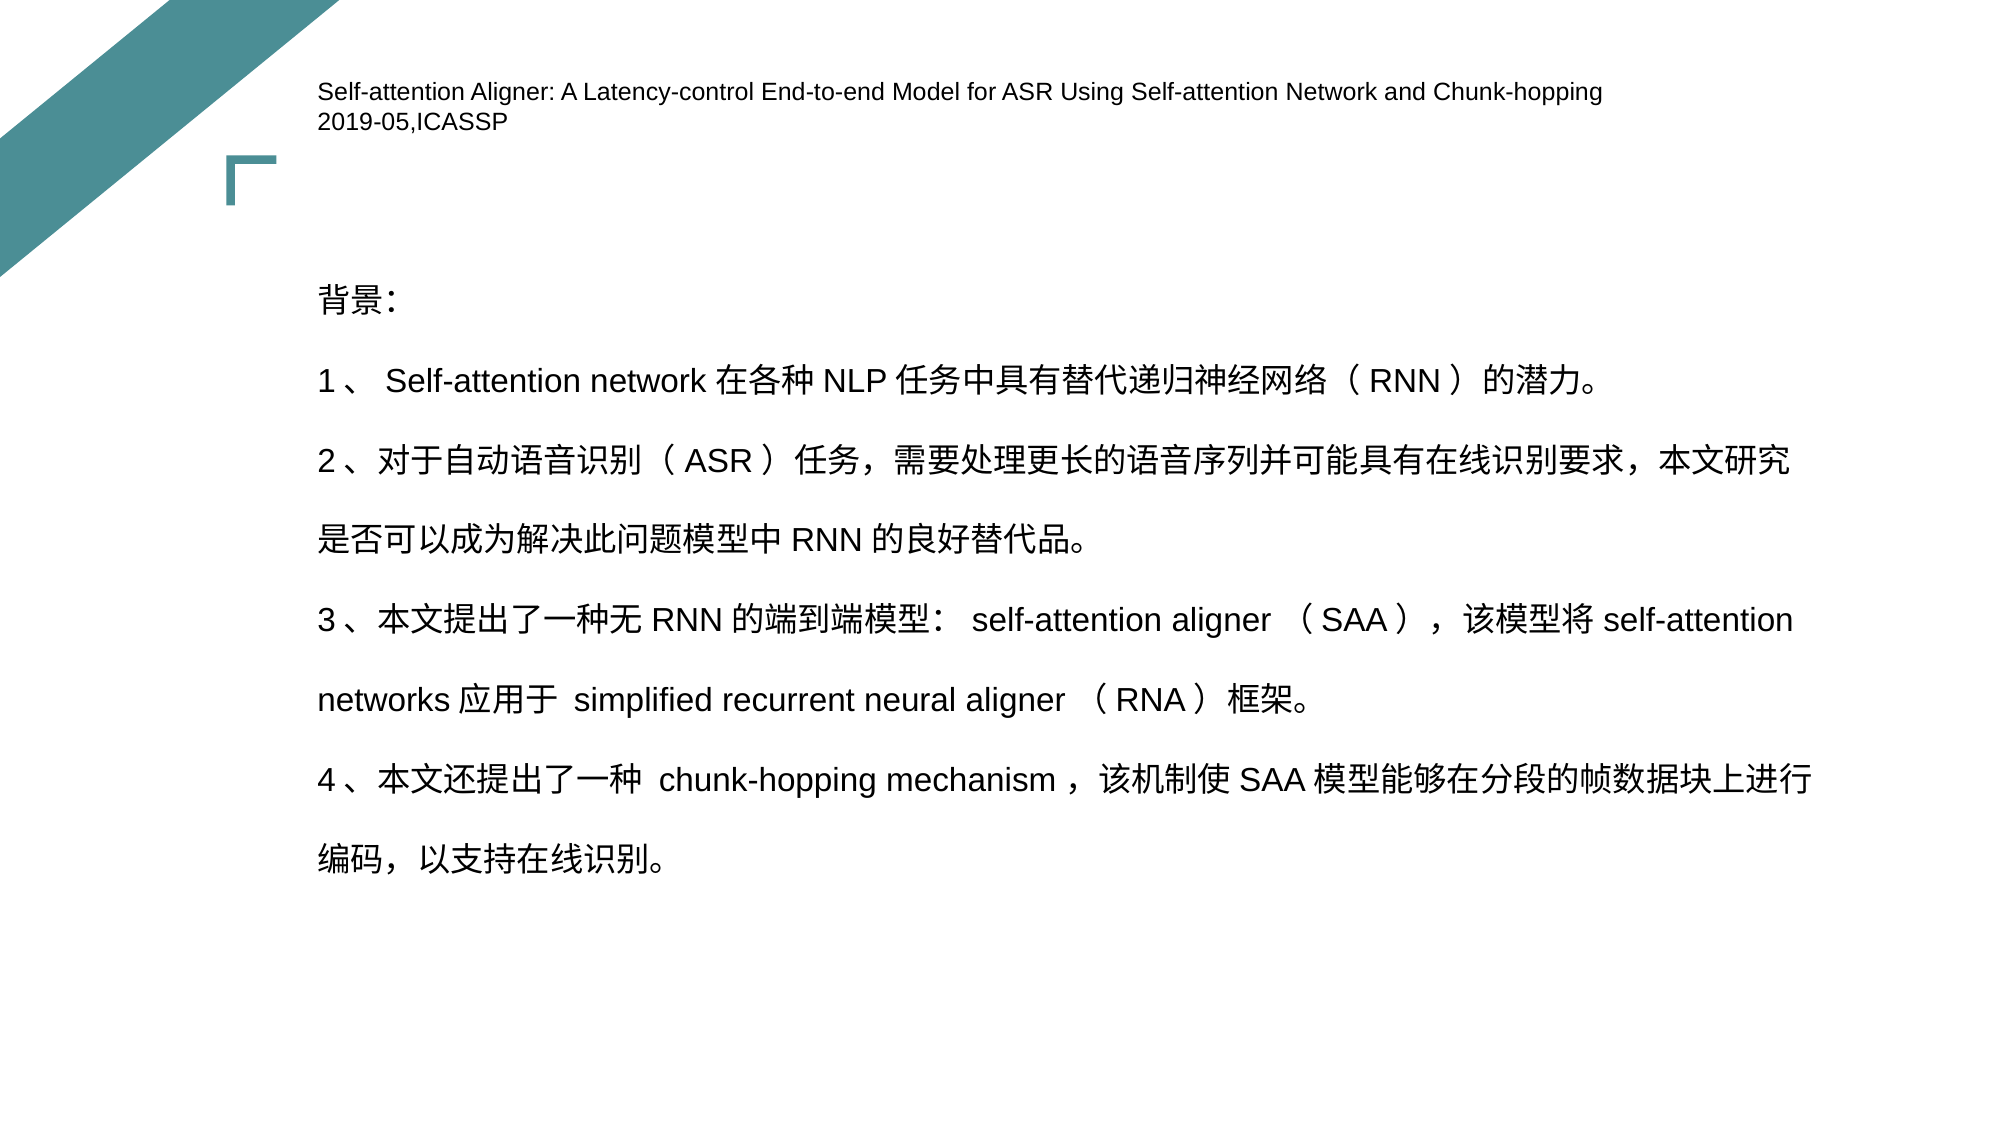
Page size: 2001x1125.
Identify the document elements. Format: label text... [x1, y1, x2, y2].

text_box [276, 40, 1107, 156]
text_box Self-attention Aligner: A Latency-control End-to-end Model for ASR Using Self-attention Network and Chunk-hopping 2019-05,ICASSP [1107, 68, 1916, 143]
text_box 背景： 1、Self-attention network在各种NLP任务中具有替代递归神经网络（RNN）的潜力。 2、对于自动语音识别（ASR）任务，需要处理更长的语音序列并可能具有在线识别要求，本文研究是否可以成为解决此问题模型中RNN的良好替代品。 3、本文提出了一种无RNN的端到端模型：self-attention aligner（SAA），该模型将self-attention networks应用于 simplified recurrent neural aligner（RNA）框架。 4、本文还提出了一种 chunk-hopping mechanism，该机制使SAA模型能够在分段的帧数据块上进行编码，以支持在线识别。 [302, 231, 1840, 886]
text_box [225, 154, 277, 206]
